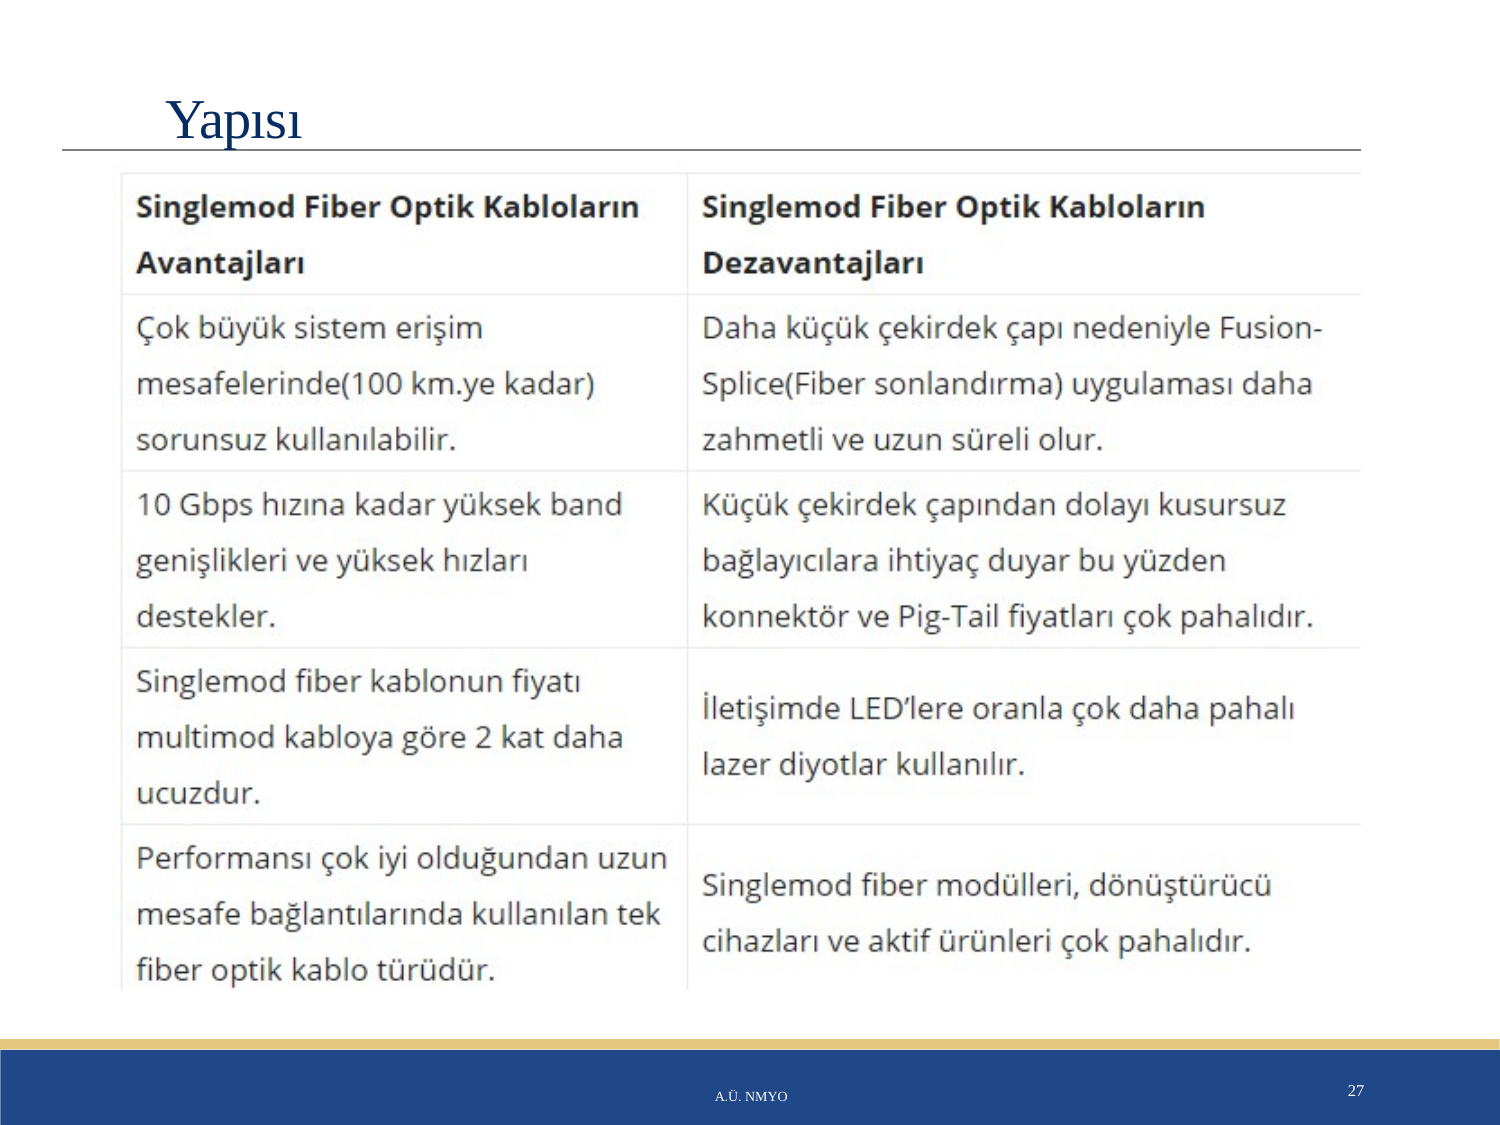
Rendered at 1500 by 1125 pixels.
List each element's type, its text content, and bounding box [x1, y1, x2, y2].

footer A.Ü. NMYO [453, 990, 1047, 1125]
text_box [112, 162, 1361, 990]
title Yapısı [62, 0, 1438, 150]
slide_number 27 [1218, 1059, 1380, 1120]
